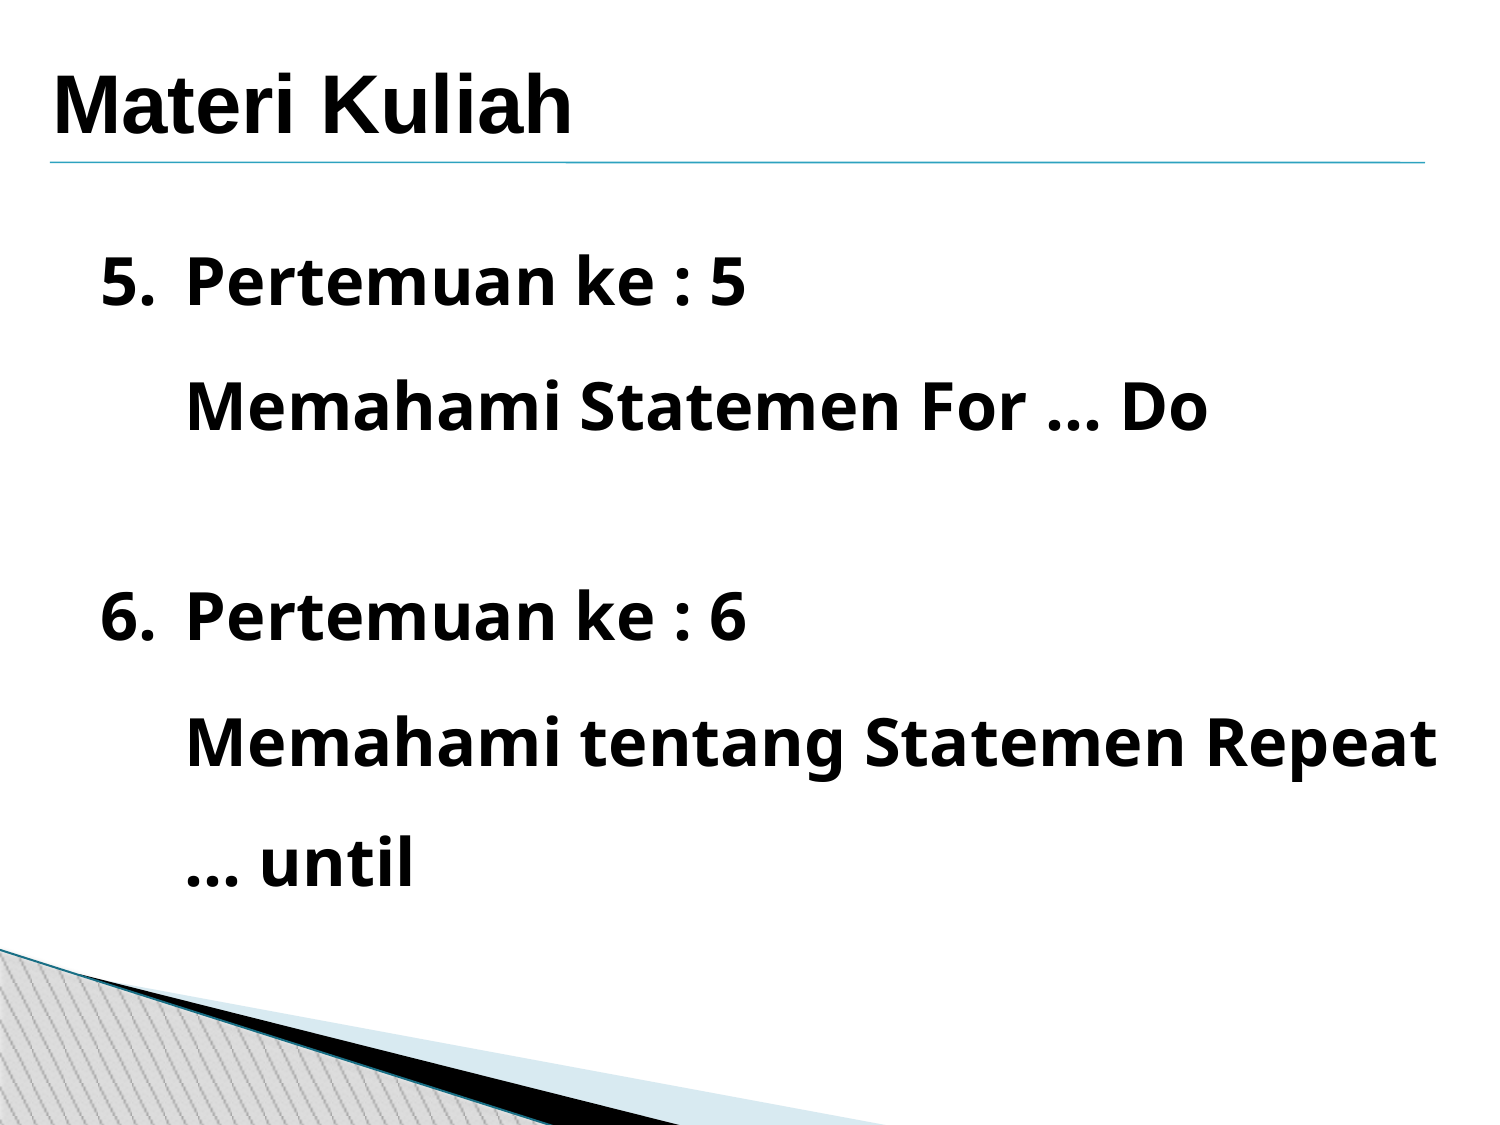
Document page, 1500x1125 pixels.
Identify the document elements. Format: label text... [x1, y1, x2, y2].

text_box 5. Pertemuan ke : 5 Memahami Statemen For … Do 6. Pertemuan ke : 6 Memahami tentang Statemen Repeat … until [70, 183, 1500, 1125]
text_box Materi Kuliah [37, 37, 1413, 163]
